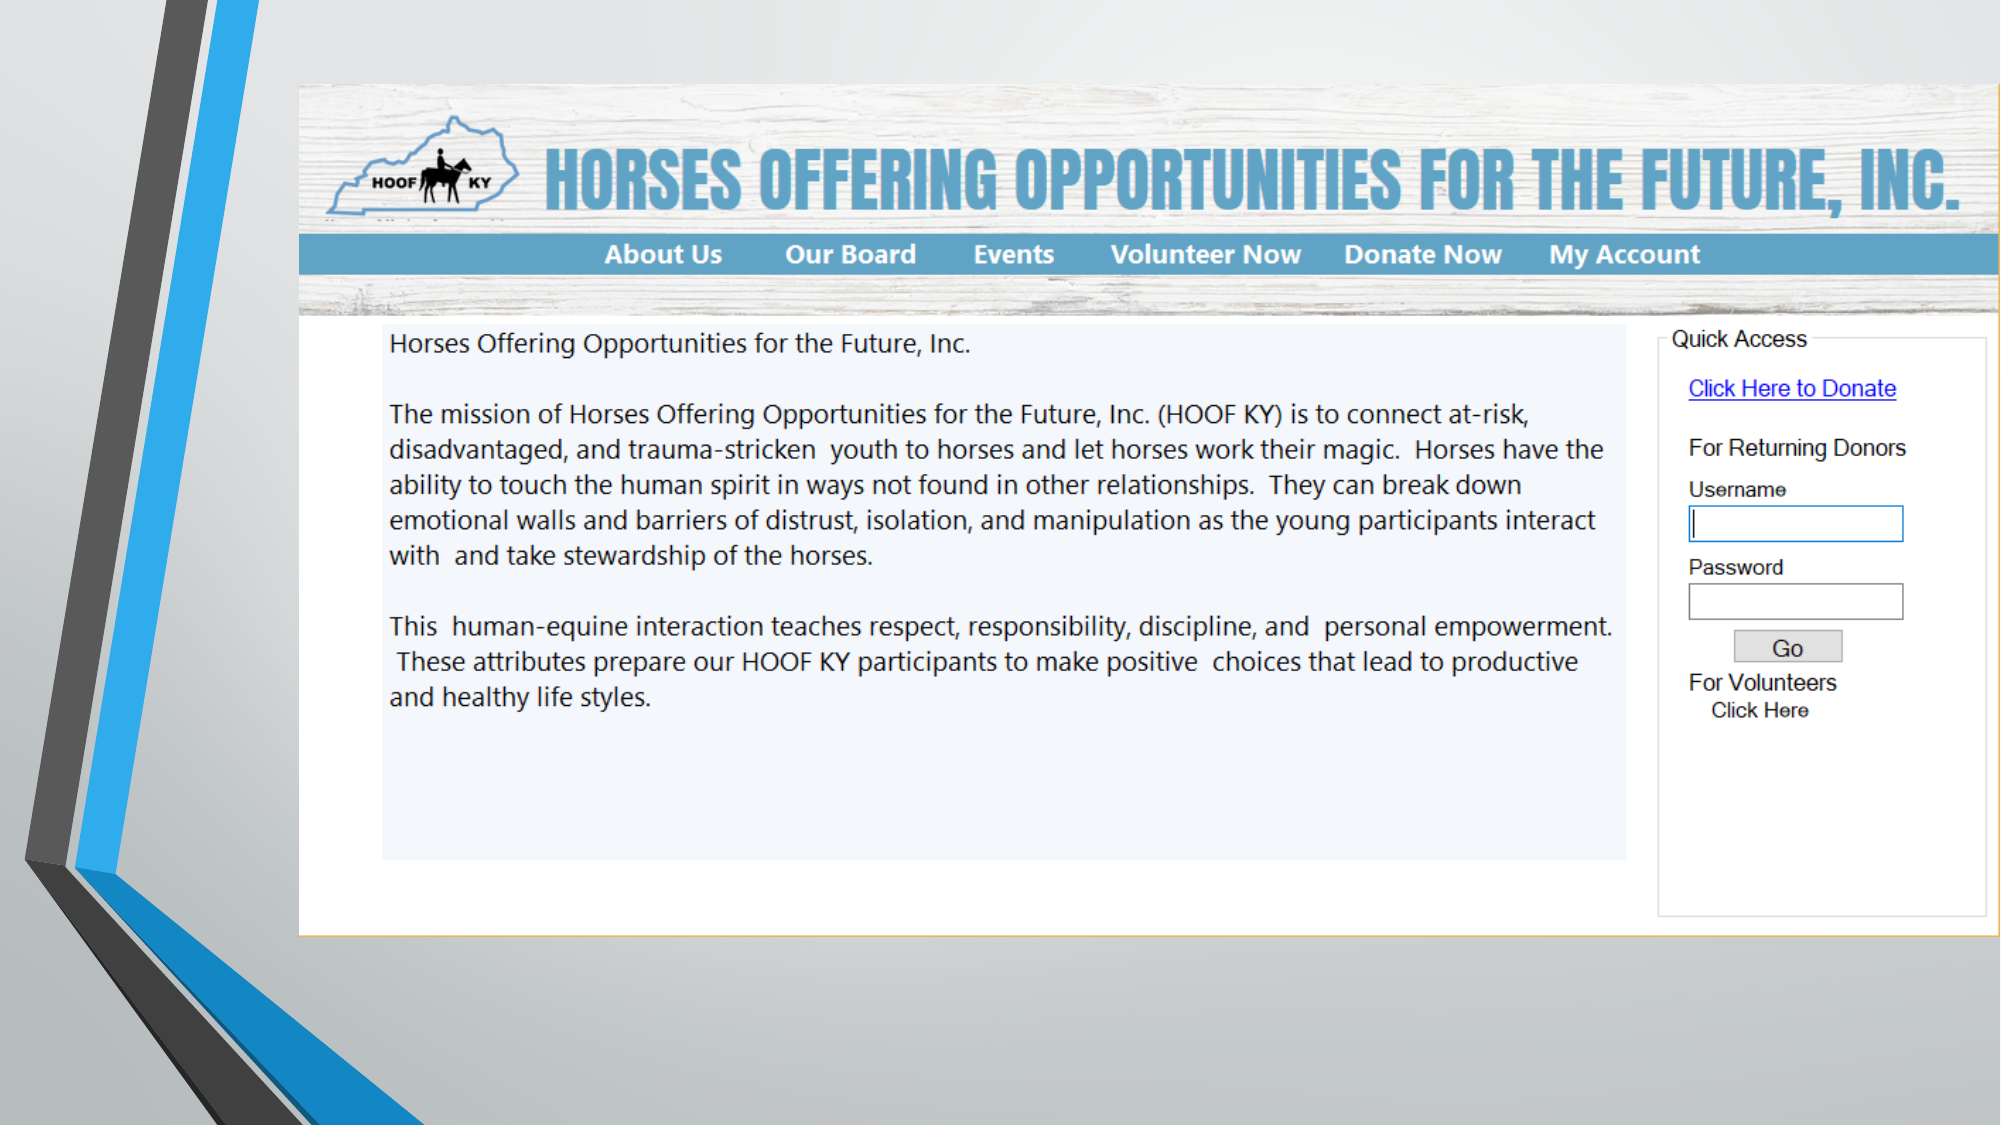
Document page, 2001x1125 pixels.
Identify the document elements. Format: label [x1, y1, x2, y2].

picture [298, 84, 2000, 938]
